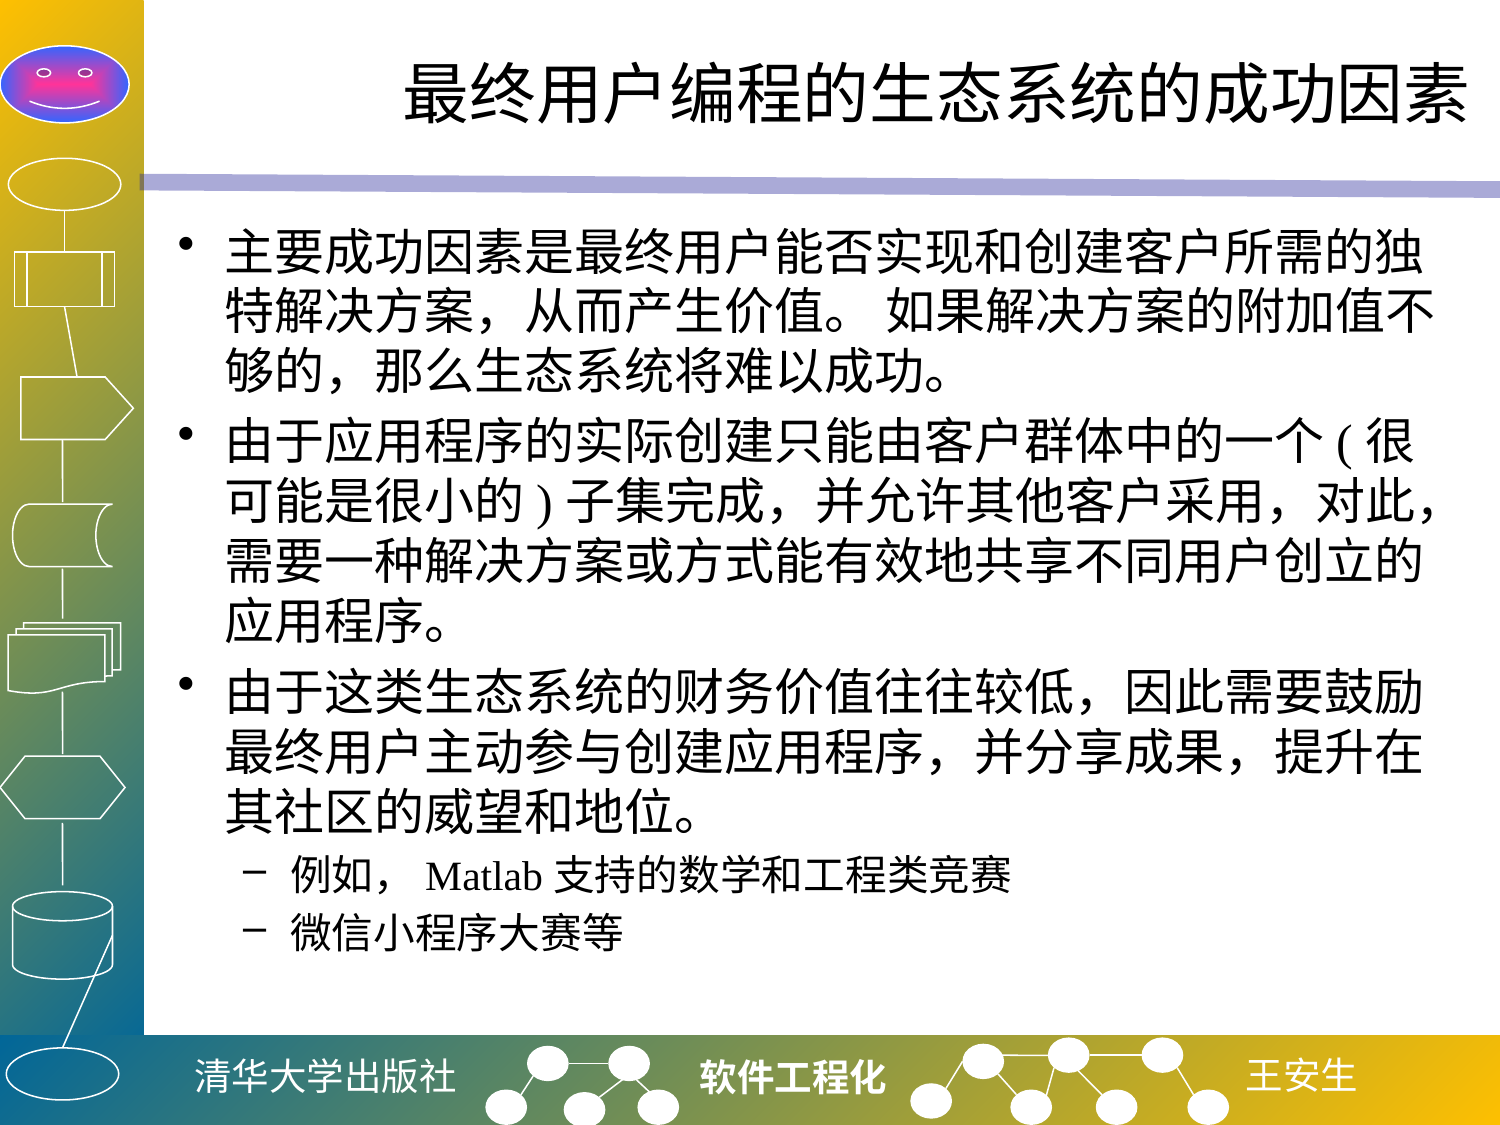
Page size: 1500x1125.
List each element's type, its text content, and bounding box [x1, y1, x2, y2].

title 最终用户编程的生态系统的成功因素 [151, 30, 1486, 153]
list 主要成功因素是最终用户能否实现和创建客户所需的独特解决方案，从而产生价值。 如果解决方案的附加值不够的，那么生态系统将难以成功。 由于应用程序的实际创建只能由客户群体中的一个(很可能是很小的)子集完成，并允许其他客户采用，对此，需要一种解决方案或方式能有效地共享不同用户创立的应用程序。 由于这类生态系统的财务价值往往较低，因此需要鼓励最终用户主动参与创建应用程序，并分享成果，提升在其社区的威望和地位。 例如，Matlab支持的数学和工程类竞赛 微信小程序大赛等 [162, 212, 1476, 1017]
